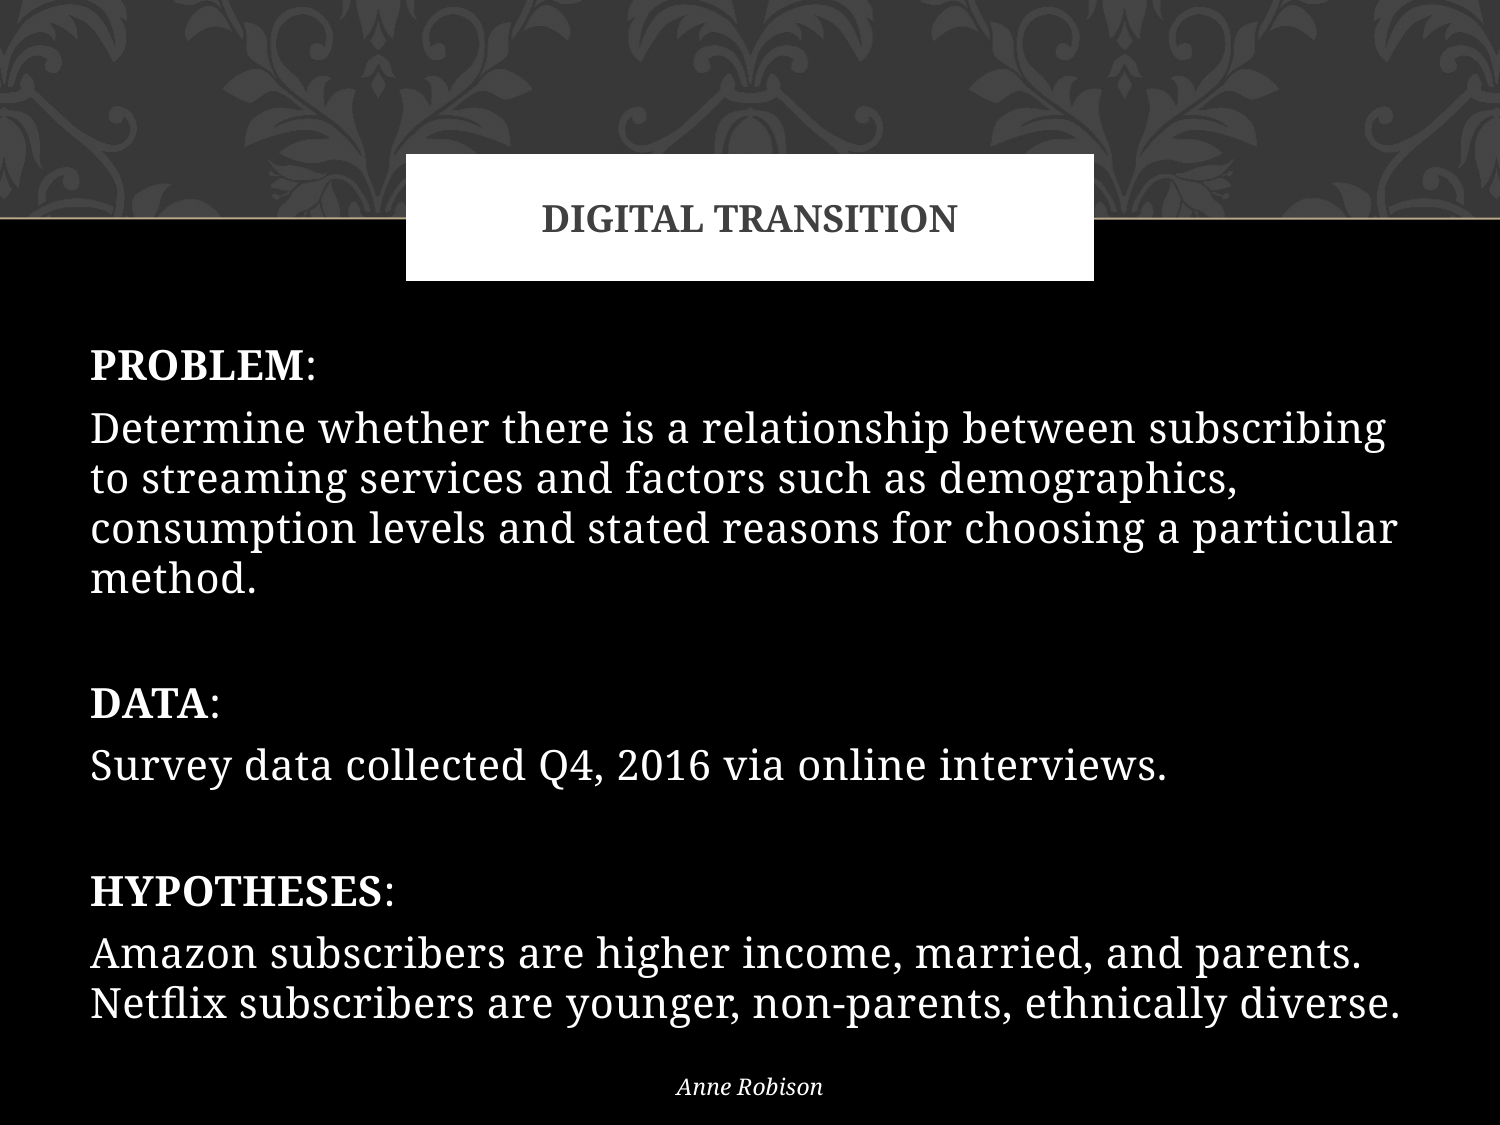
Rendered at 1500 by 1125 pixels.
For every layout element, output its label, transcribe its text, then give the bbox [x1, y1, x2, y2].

footer Anne Robison [237, 1064, 1263, 1112]
title DIGITAL TRANSITION [406, 154, 1094, 281]
list PROBLEM: Determine whether there is a relationship between subscribing to streaming services and factors such as demographics, consumption levels and stated reasons for choosing a particular method. DATA: Survey data collected Q4, 2016 via online interviews. HYPOTHESES: Amazon subscribers are higher income, married, and parents. Netflix subscribers are younger, non-parents, ethnically diverse. [75, 331, 1425, 1000]
